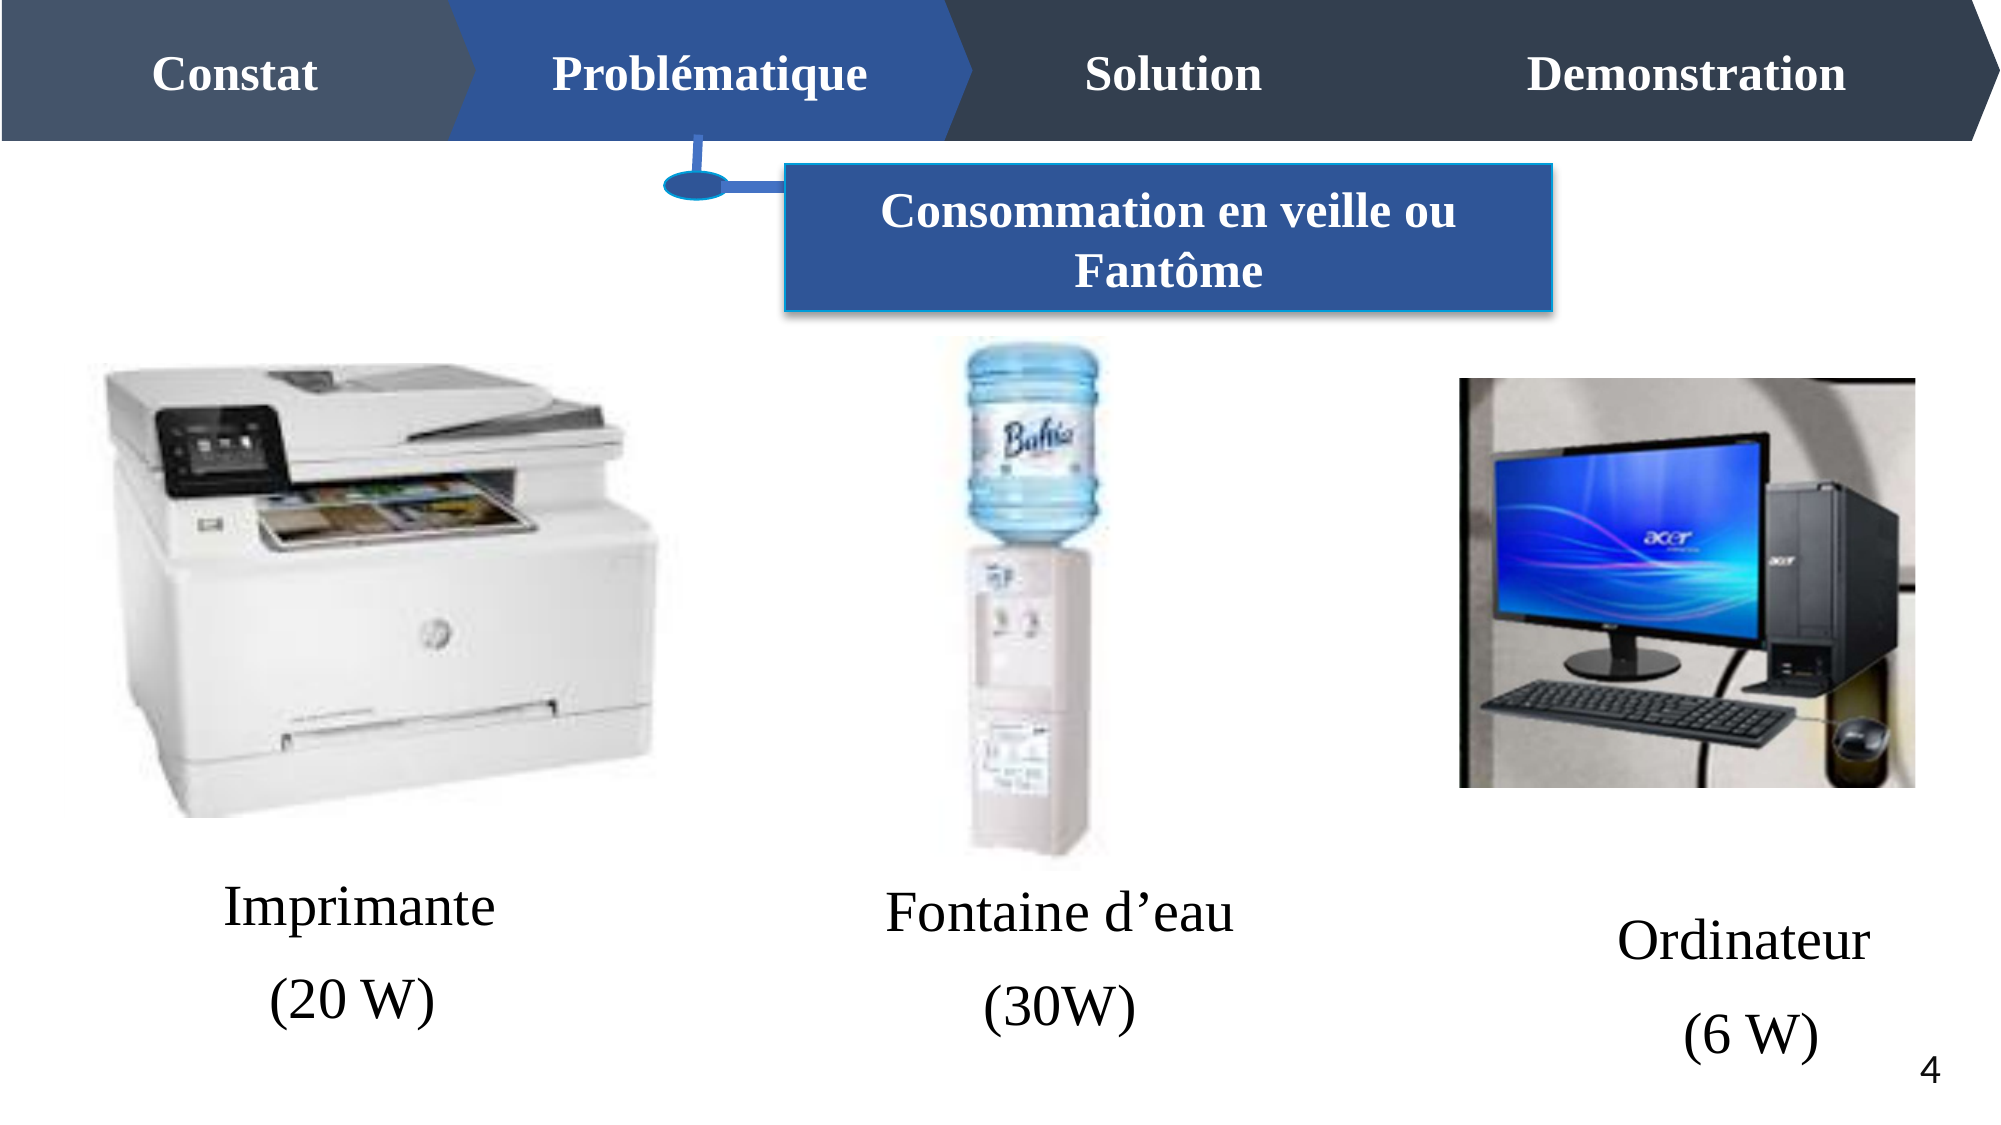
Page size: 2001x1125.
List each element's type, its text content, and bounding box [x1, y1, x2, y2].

text_box 4 [1506, 1037, 1957, 1097]
picture [764, 336, 1298, 871]
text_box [1, 0, 2000, 141]
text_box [664, 134, 1553, 312]
text_box Imprimante (20 W) [104, 890, 615, 1031]
text_box Ordinateur (6 W) [1569, 924, 1920, 1037]
text_box [1459, 378, 1916, 788]
text_box Fontaine d’eau (30W) [746, 896, 1374, 1037]
text_box [63, 363, 702, 818]
